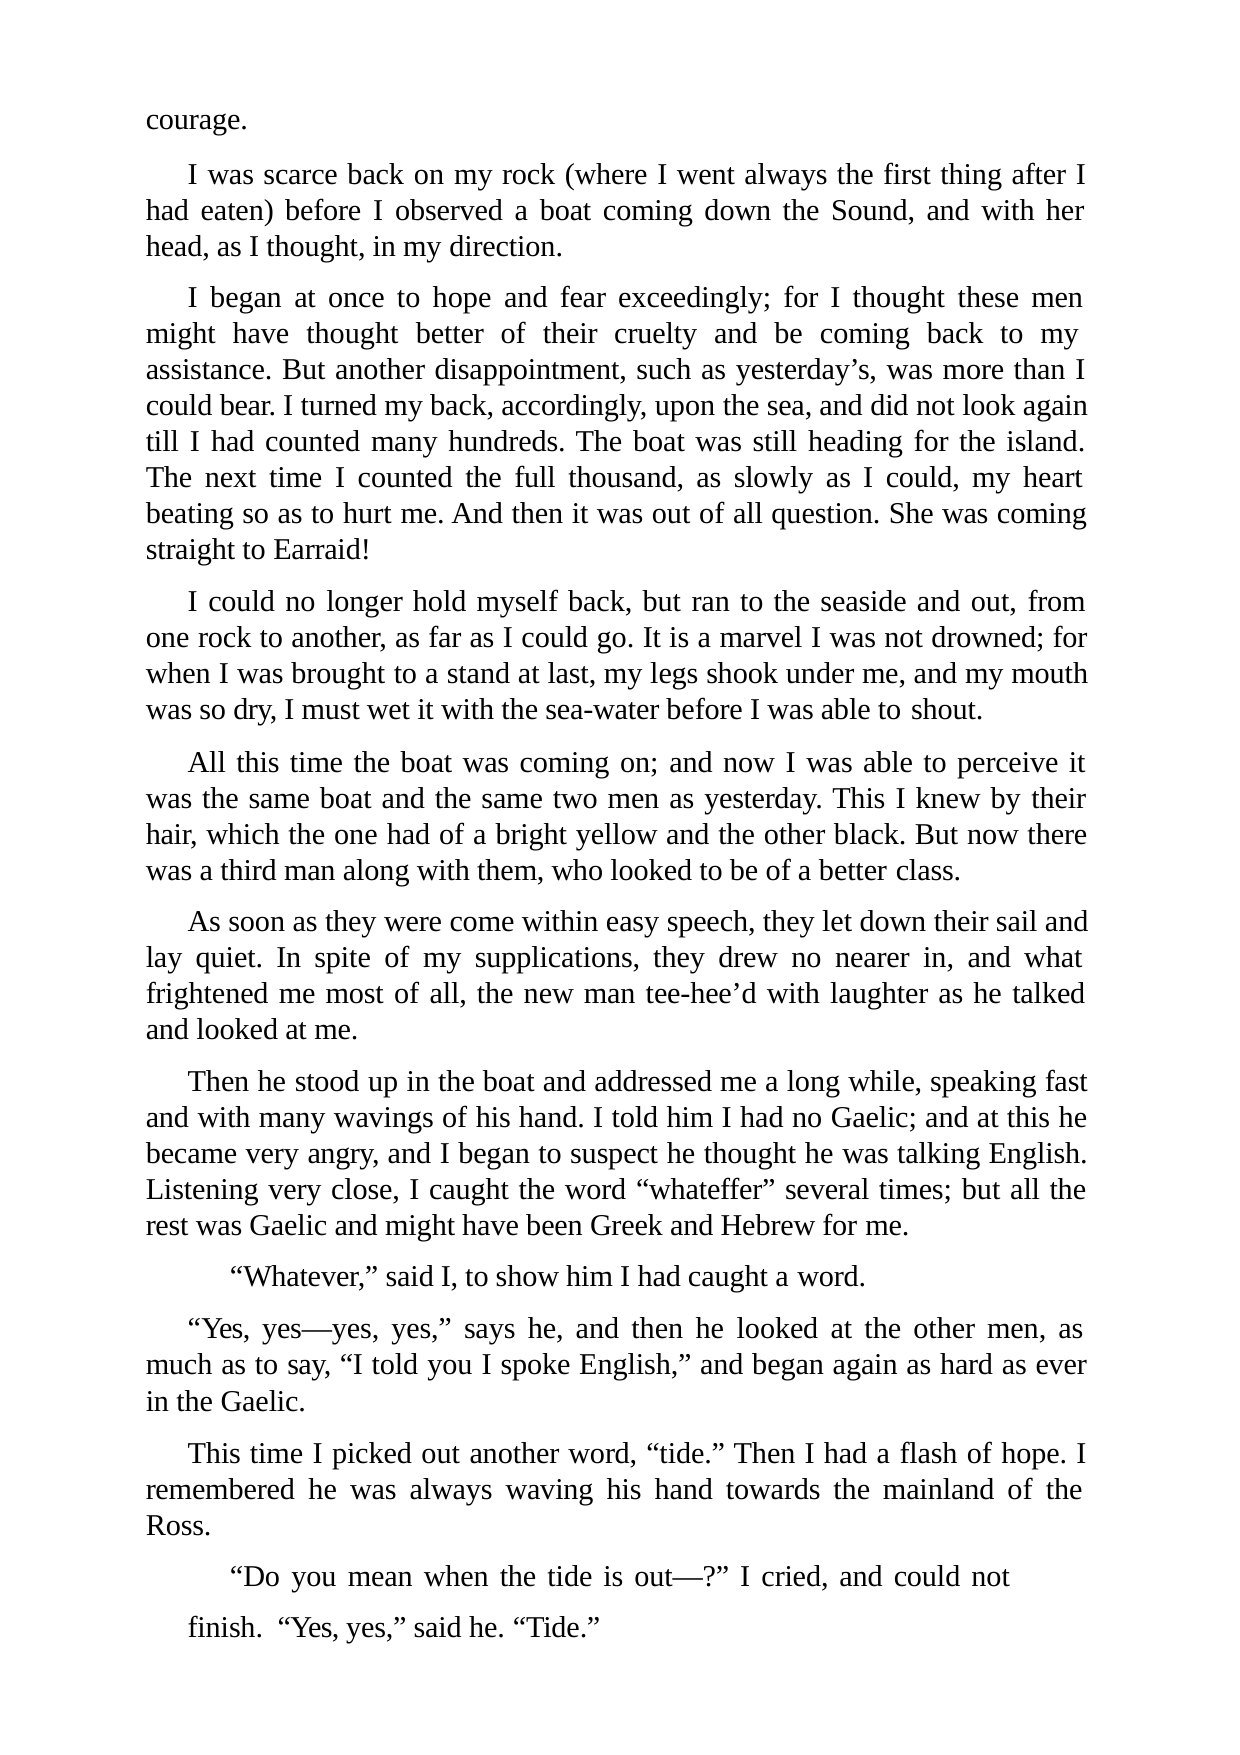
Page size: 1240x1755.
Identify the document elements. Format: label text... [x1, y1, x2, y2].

text_box courage. I was scarce back on my rock (where I went always the first thing after I had eaten) before I observed a boat coming down the Sound, and with her head, as I thought, in my direction. I began at once to hope and fear exceedingly; for I thought these men might have thought better of their cruelty and be coming back to my assistance. But another disappointment, such as yesterday’s, was more than I could bear. I turned my back, accordingly, upon the sea, and did not look again till I had counted many hundreds. The boat was still heading for the island. The next time I counted the full thousand, as slowly as I could, my heart beating so as to hurt me. And then it was out of all question. She was coming straight to Earraid! I could no longer hold myself back, but ran to the seaside and out, from one rock to another, as far as I could go. It is a marvel I was not drowned; for when I was brought to a stand at last, my legs shook under me, and my mouth was so dry, I must wet it with the sea-water before I was able to shout. All this time the boat was coming on; and now I was able to perceive it was the same boat and the same two men as yesterday. This I knew by their hair, which the one had of a bright yellow and the other black. But now there was a third man along with them, who looked to be of a better class. As soon as they were come within easy speech, they let down their sail and lay quiet. In spite of my supplications, they drew no nearer in, and what frightened me most of all, the new man tee-hee’d with laughter as he talked and looked at me. Then he stood up in the boat and addressed me a long while, speaking fast and with many wavings of his hand. I told him I had no Gaelic; and at this he became very angry, and I began to suspect he thought he was talking English. Listening very close, I caught the word “whateffer” several times; but all the rest was Gaelic and might have been Greek and Hebrew for me. “Whatever,” said I, to show him I had caught a word. “Yes, yes—yes, yes,” says he, and then he looked at the other men, as much as to say, “I told you I spoke English,” and began again as hard as ever in the Gaelic. This time I picked out another word, “tide.” Then I had a flash of hope. I remembered he was always waving his hand towards the mainland of the Ross. “Do you mean when the tide is out—?” I cried, and could not finish. “Yes, yes,” said he. “Tide.” [143, 81, 1097, 1644]
